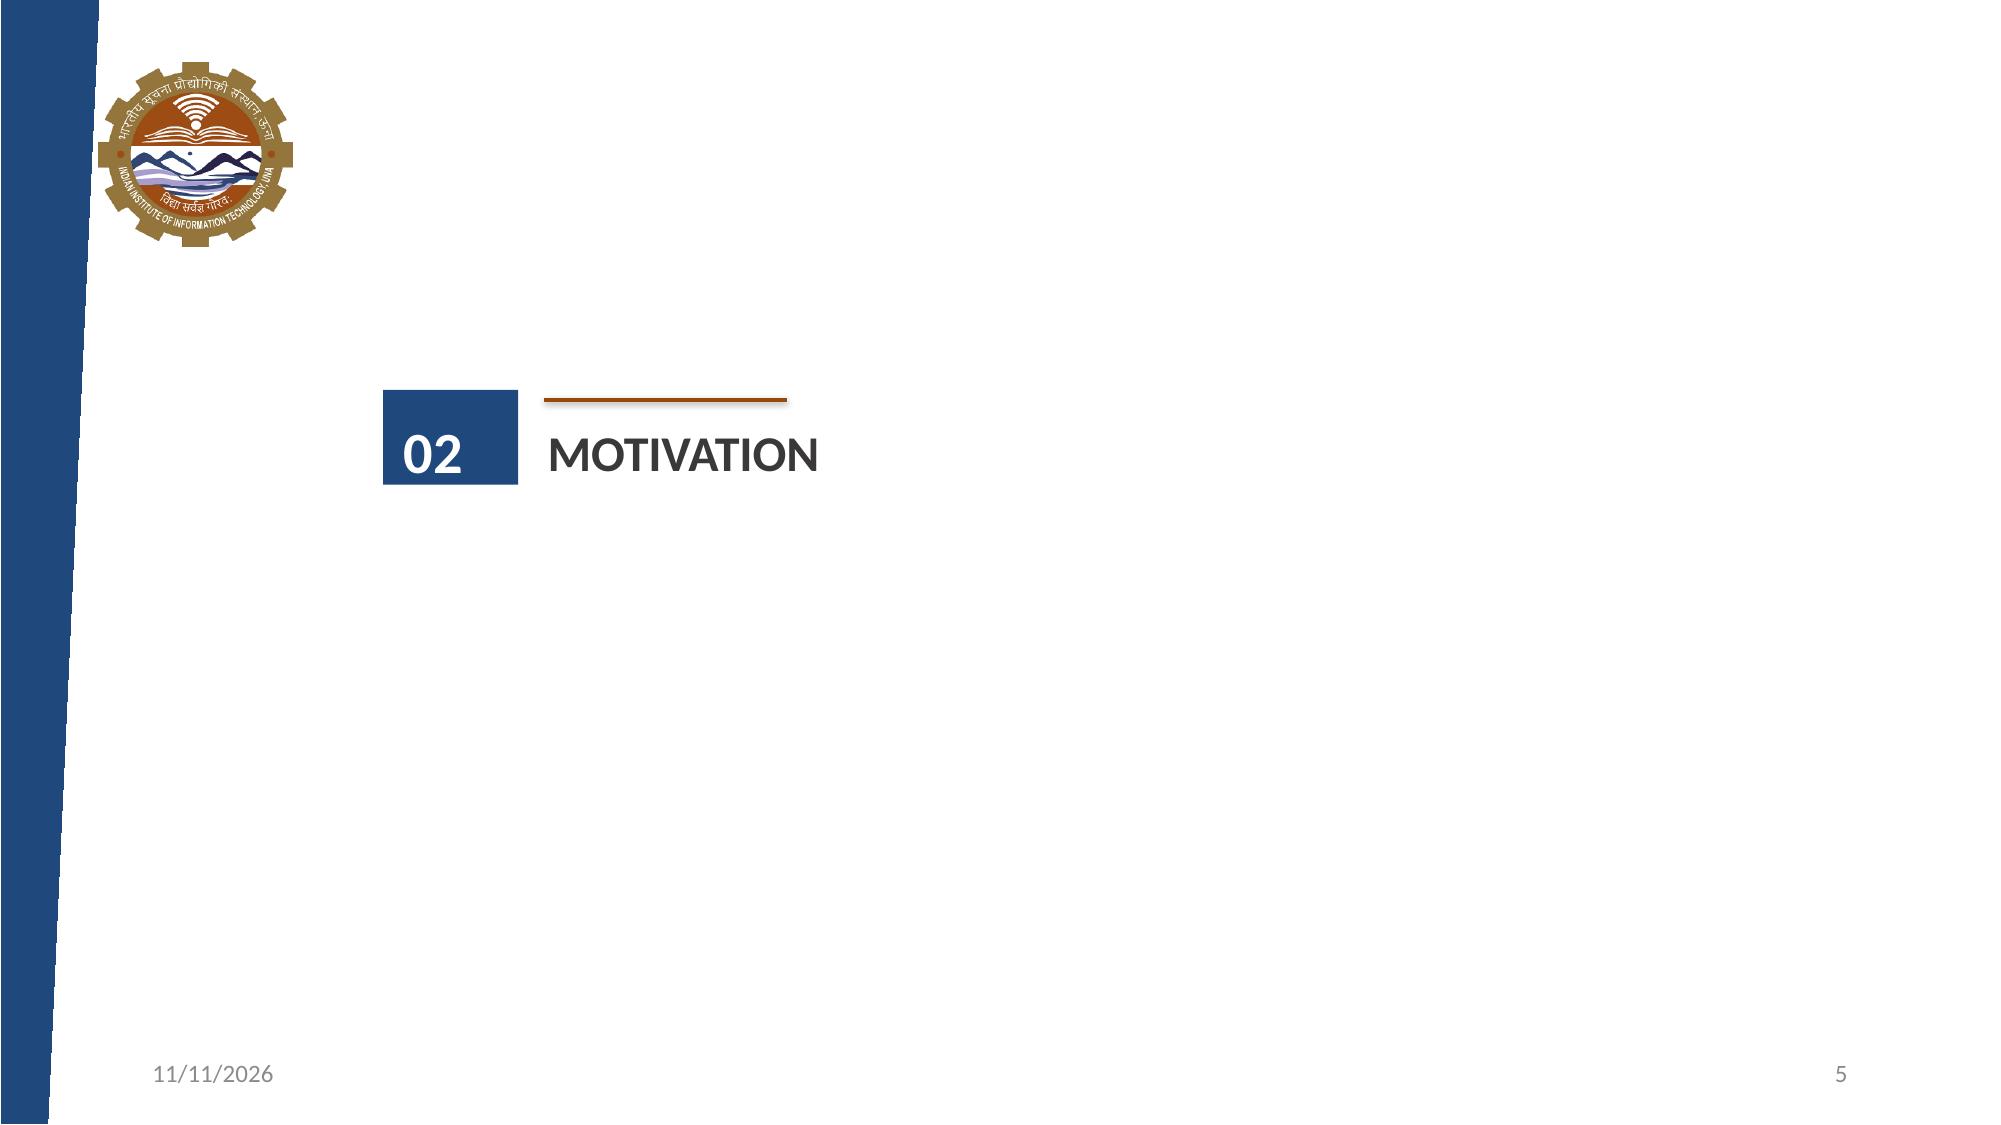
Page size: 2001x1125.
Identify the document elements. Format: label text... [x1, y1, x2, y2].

slide_number 5 [1412, 1042, 1863, 1103]
text_box MOTIVATION [545, 431, 1150, 482]
text_box 02 [383, 389, 519, 485]
picture [98, 62, 293, 247]
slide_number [137, 1042, 588, 1103]
